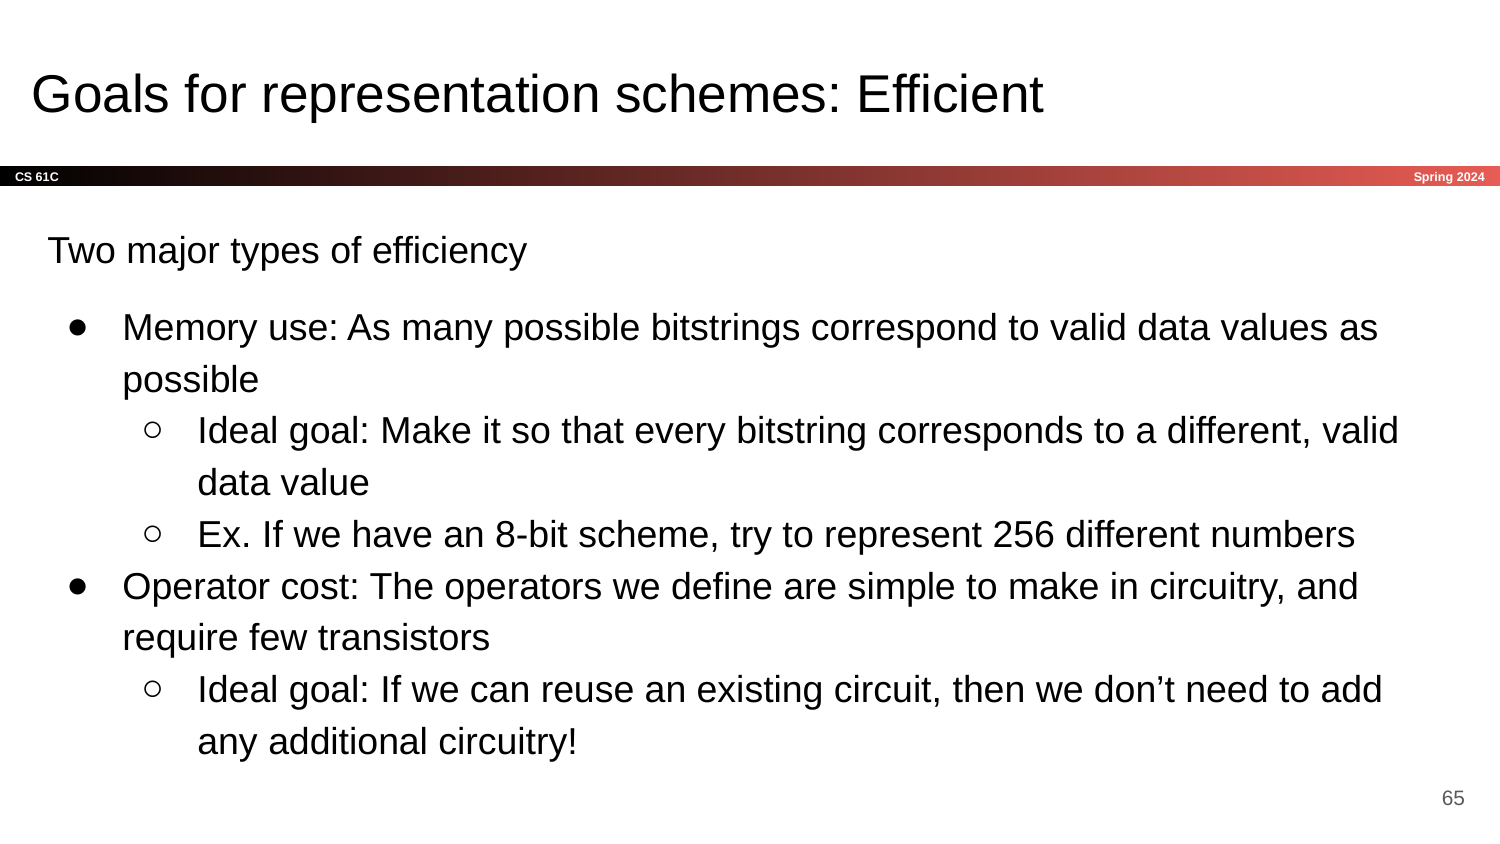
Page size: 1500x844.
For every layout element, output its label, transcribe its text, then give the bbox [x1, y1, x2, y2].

title Goals for representation schemes: Efficient [16, 44, 1415, 139]
list Two major types of efficiency Memory use: As many possible bitstrings correspond to valid data values as possible Ideal goal: Make it so that every bitstring corresponds to a different, valid data value Ex. If we have an 8-bit scheme, try to represent 256 different numbers Operator cost: The operators we define are simple to make in circuitry, and require few transistors Ideal goal: If we can reuse an existing circuit, then we don’t need to add any additional circuitry! [32, 204, 1431, 823]
slide_number ‹#› [1389, 764, 1480, 830]
